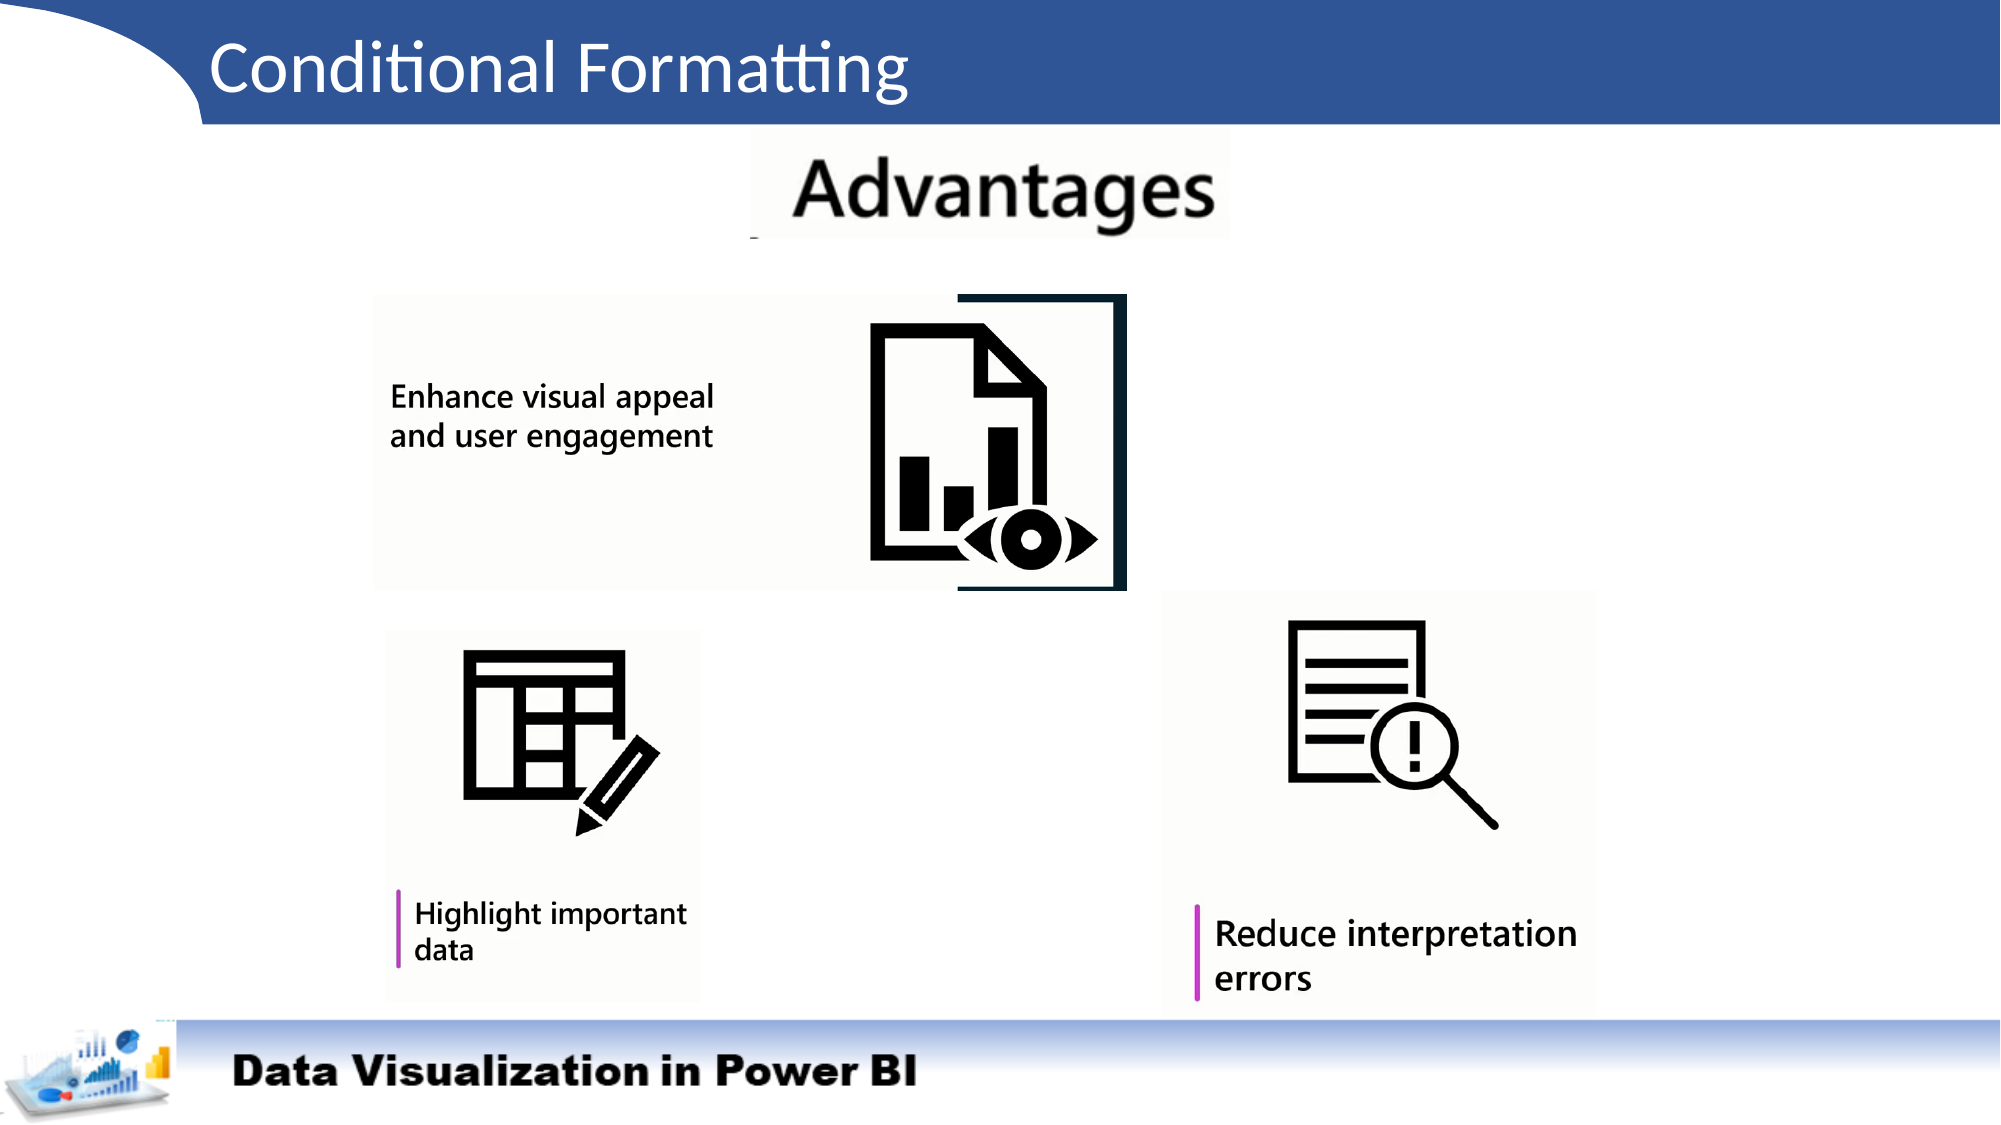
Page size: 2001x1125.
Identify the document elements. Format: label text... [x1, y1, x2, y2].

text_box Conditional Formatting [0, 0, 2000, 126]
picture [0, 0, 2001, 1125]
